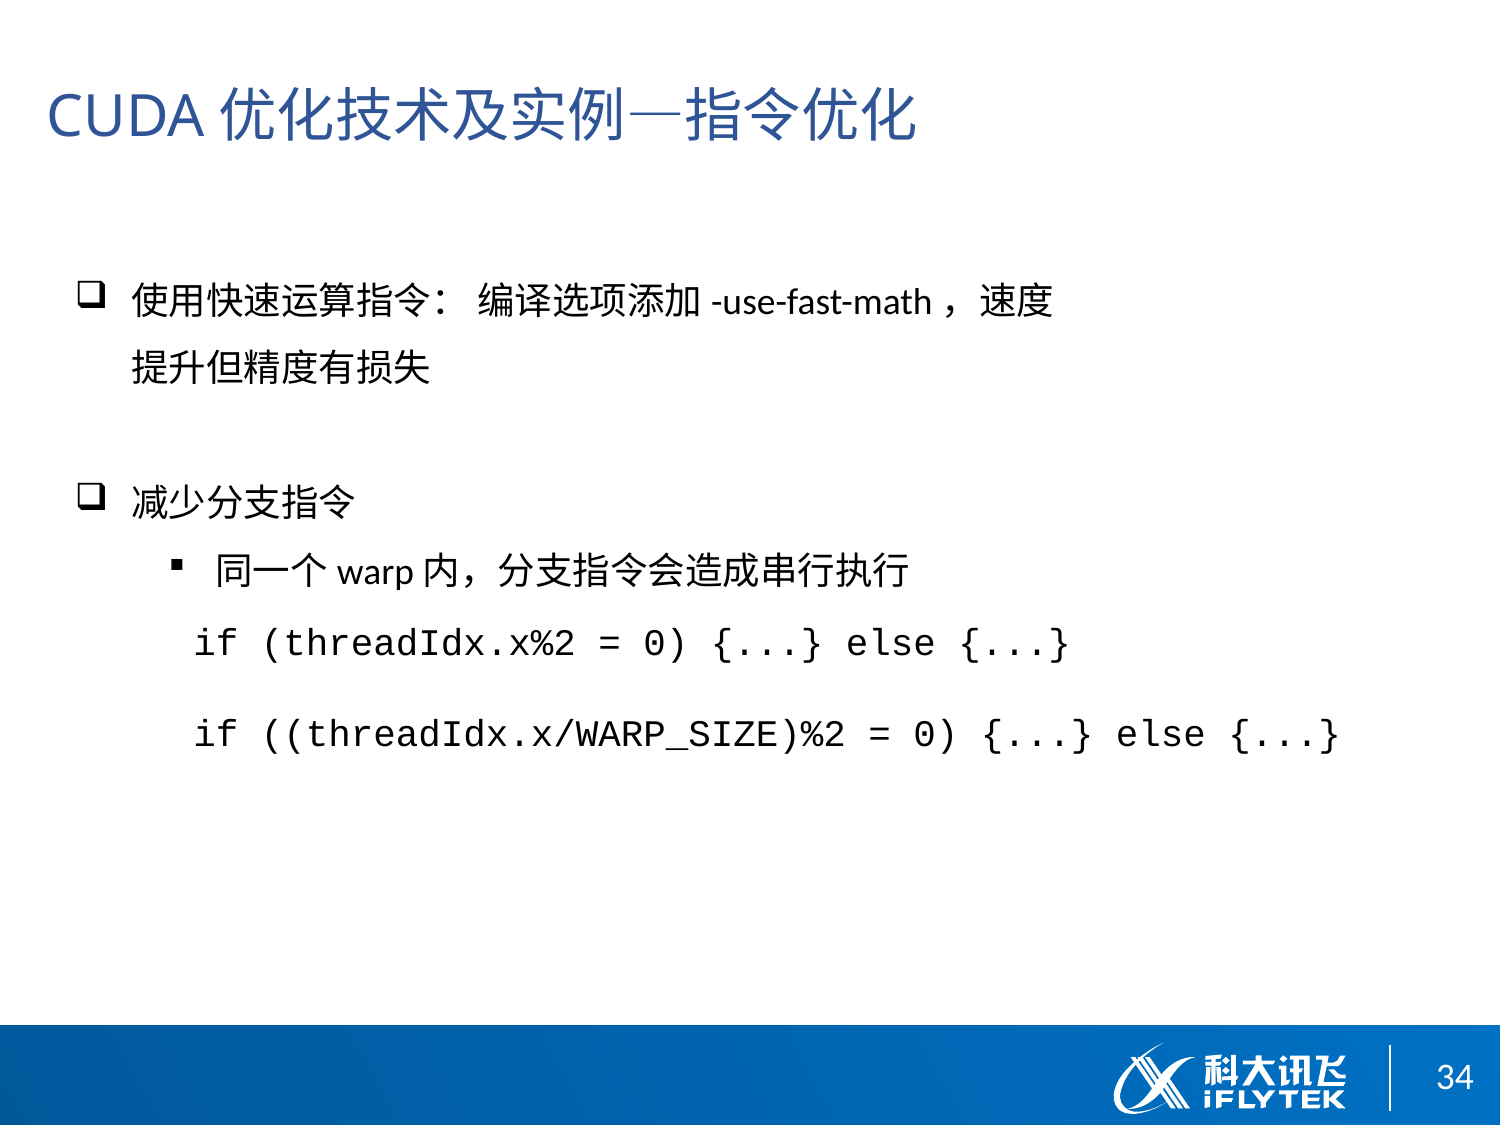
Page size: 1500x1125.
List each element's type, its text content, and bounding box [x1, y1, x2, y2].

list CUDA优化技术及实例—指令优化 [32, 78, 1237, 147]
text_box 使用快速运算指令： 编译选项添加-use-fast-math，速度提升但精度有损失 减少分支指令 同一个warp内，分支指令会造成串行执行 [59, 246, 1080, 610]
text_box if ((threadIdx.x/WARP_SIZE)%2 = 0) {...} else {...} [0, 701, 1452, 762]
text_box if (threadIdx.x%2 = 0) {...} else {...} [0, 610, 1142, 670]
